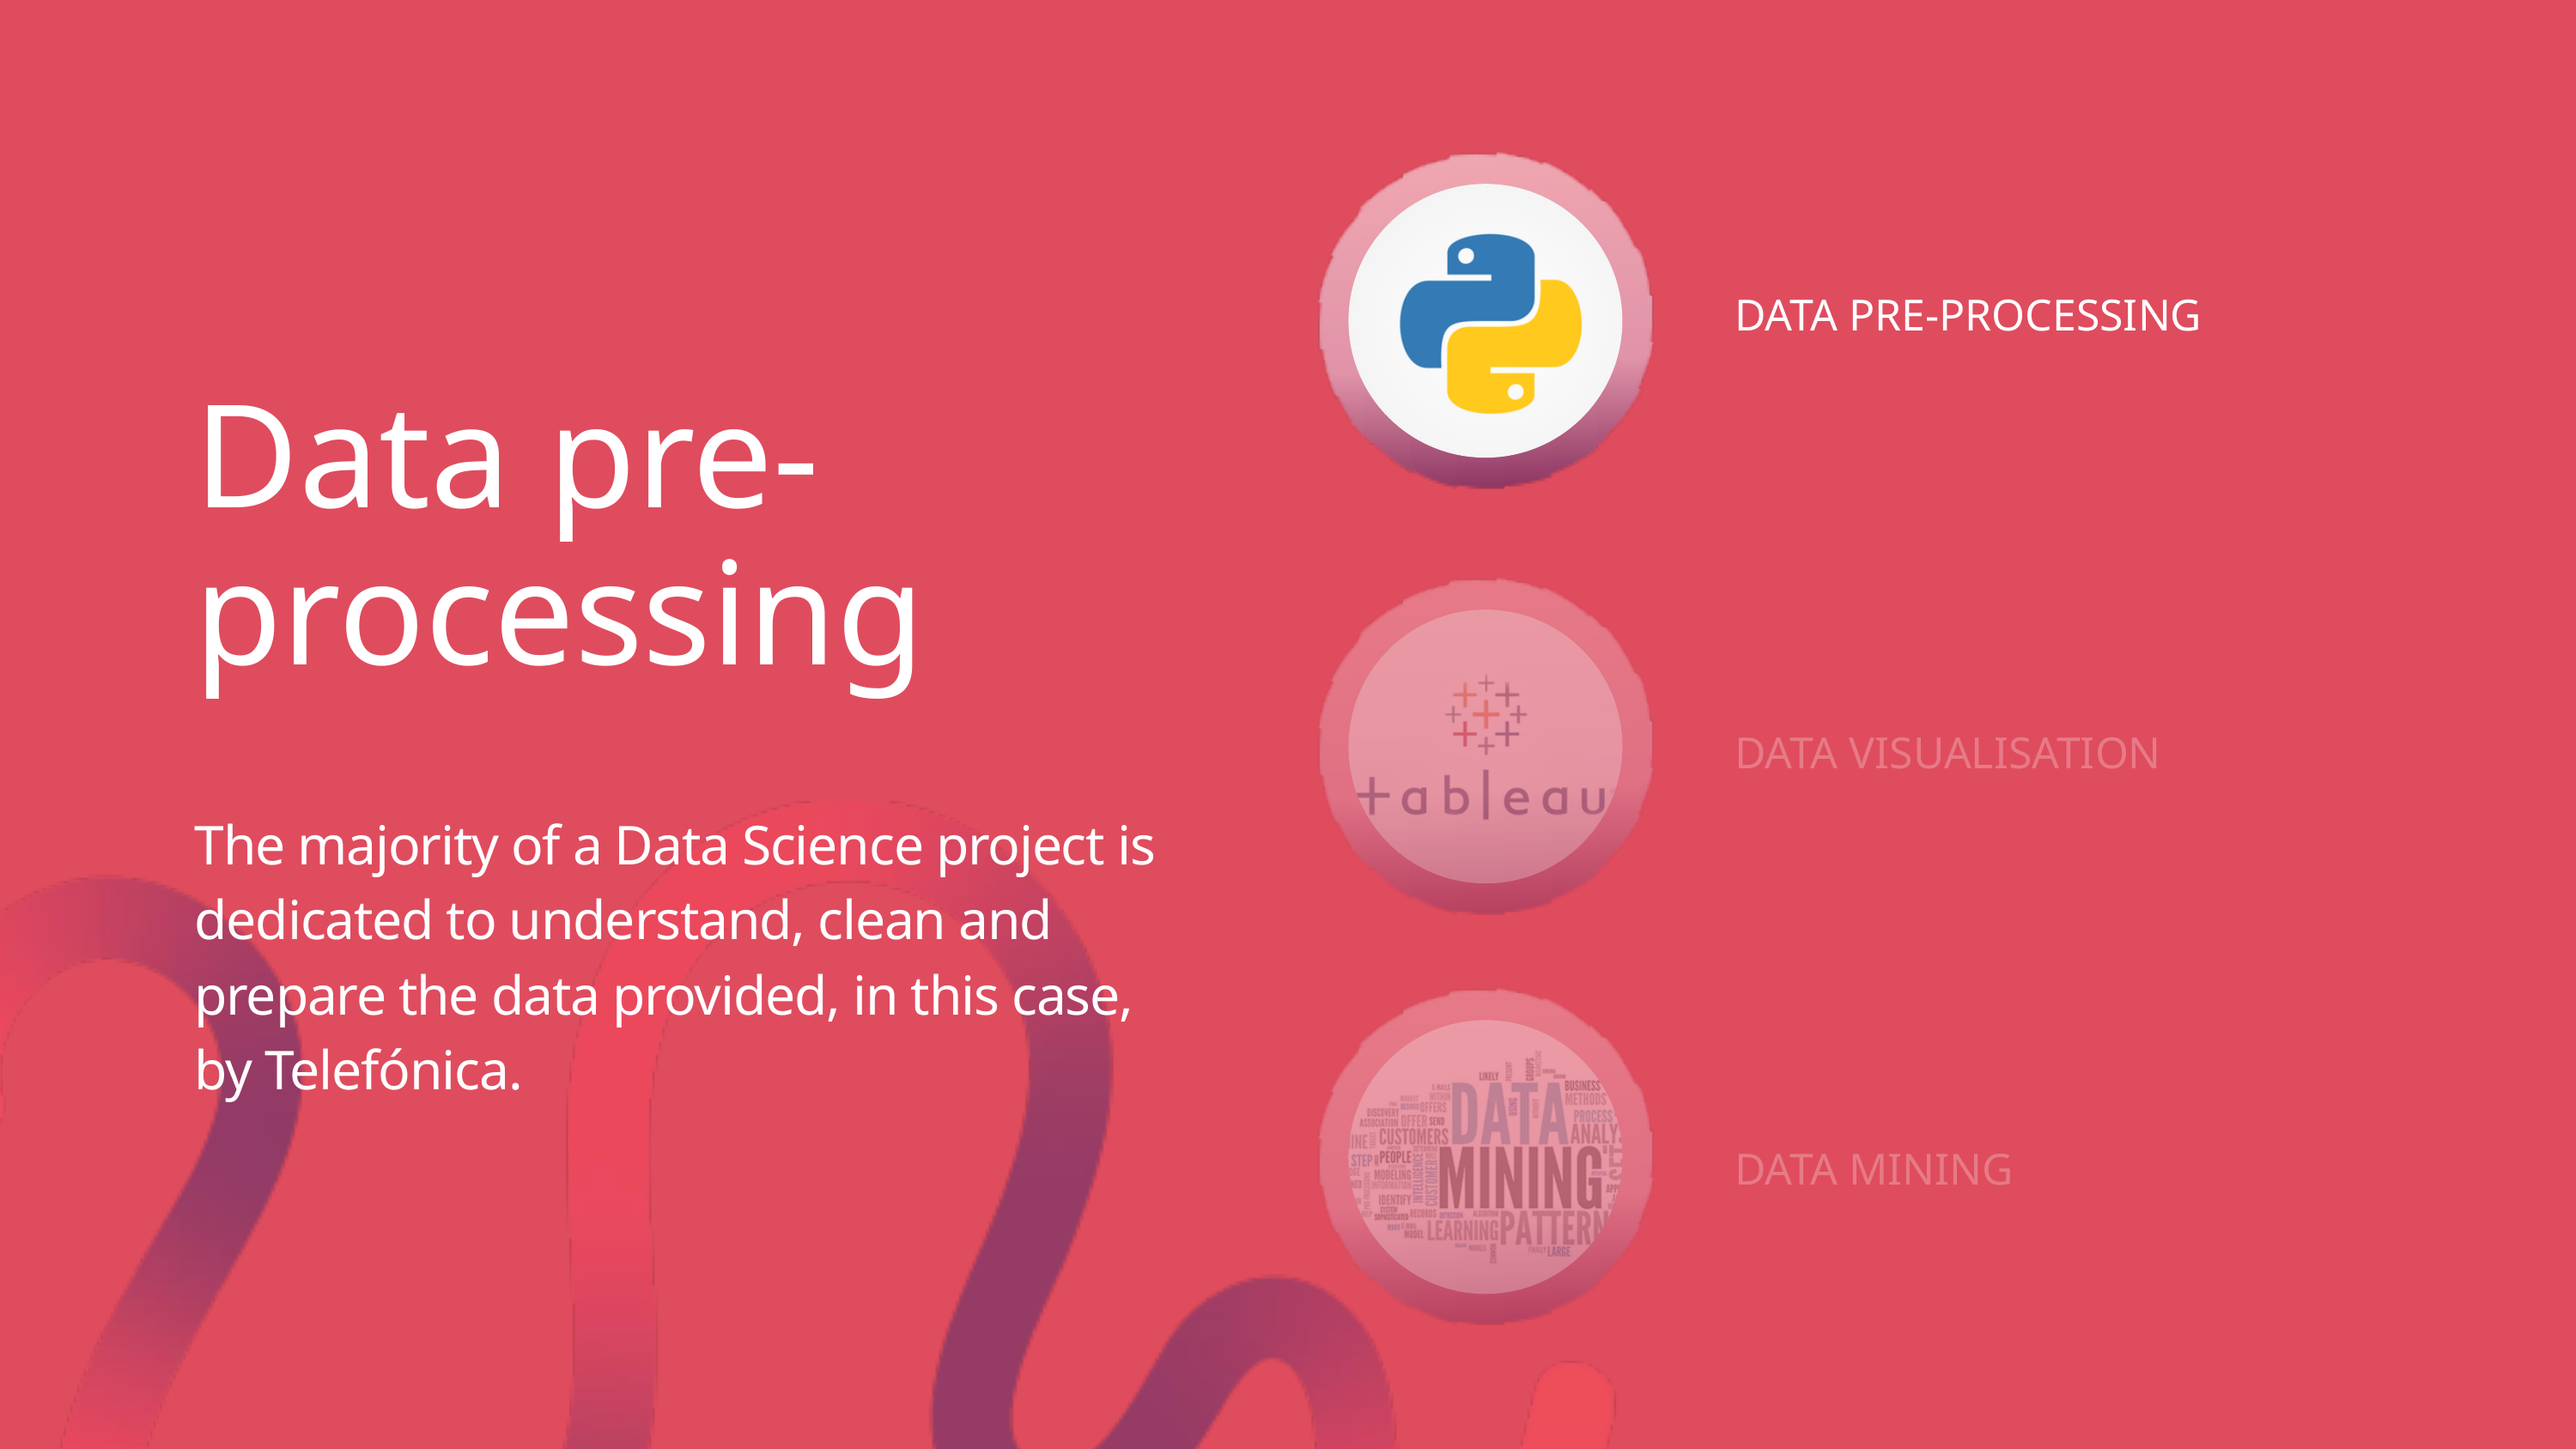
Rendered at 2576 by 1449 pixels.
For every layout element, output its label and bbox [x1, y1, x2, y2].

text_box [1348, 183, 1623, 458]
text_box [194, 370, 1160, 1089]
text_box [1735, 286, 2318, 408]
text_box [1735, 1141, 2318, 1263]
picture [1318, 154, 1653, 488]
text_box [1348, 609, 1623, 884]
picture [0, 579, 1653, 1449]
text_box [1735, 724, 2318, 846]
text_box [1348, 1020, 1623, 1294]
